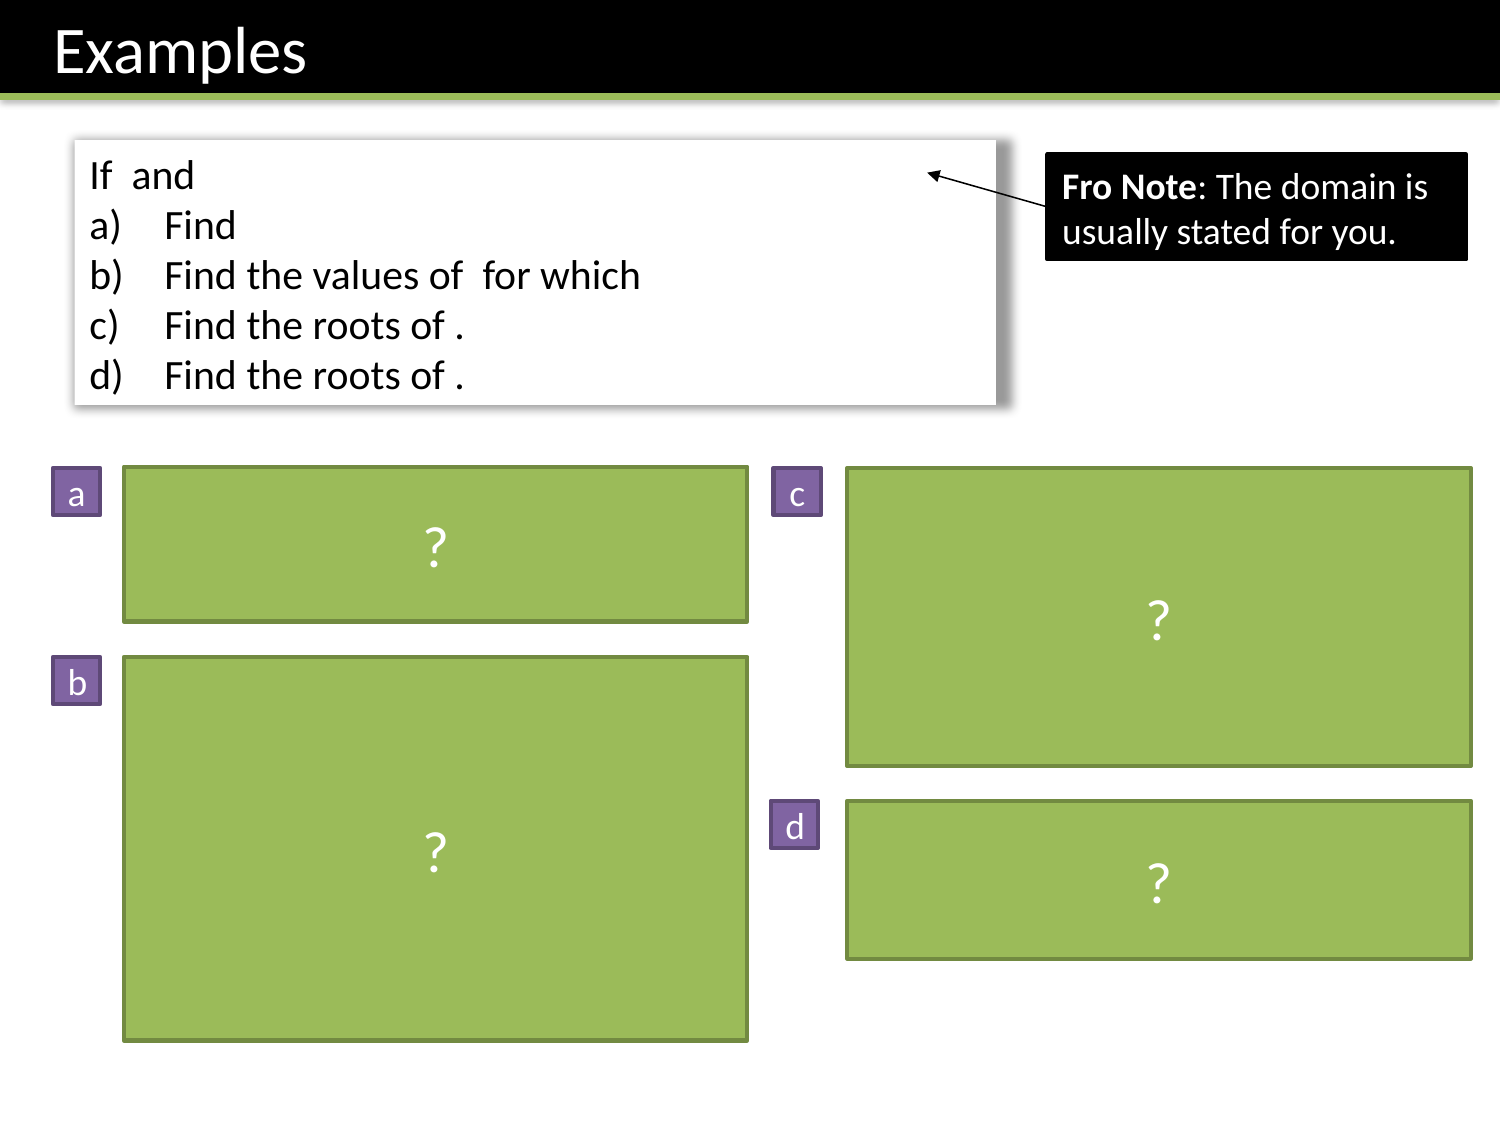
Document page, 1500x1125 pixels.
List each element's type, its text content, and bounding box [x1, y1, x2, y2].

text_box ? [845, 466, 1473, 768]
text_box Fro Note: The domain is usually stated for you. [1045, 152, 1468, 261]
text_box c [771, 466, 823, 517]
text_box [926, 172, 1048, 208]
text_box ? [122, 465, 749, 624]
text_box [0, 0, 1500, 99]
text_box b [51, 655, 102, 706]
text_box ? [845, 799, 1473, 961]
text_box ? [122, 655, 749, 1043]
text_box d [769, 799, 820, 850]
text_box a [51, 466, 102, 517]
